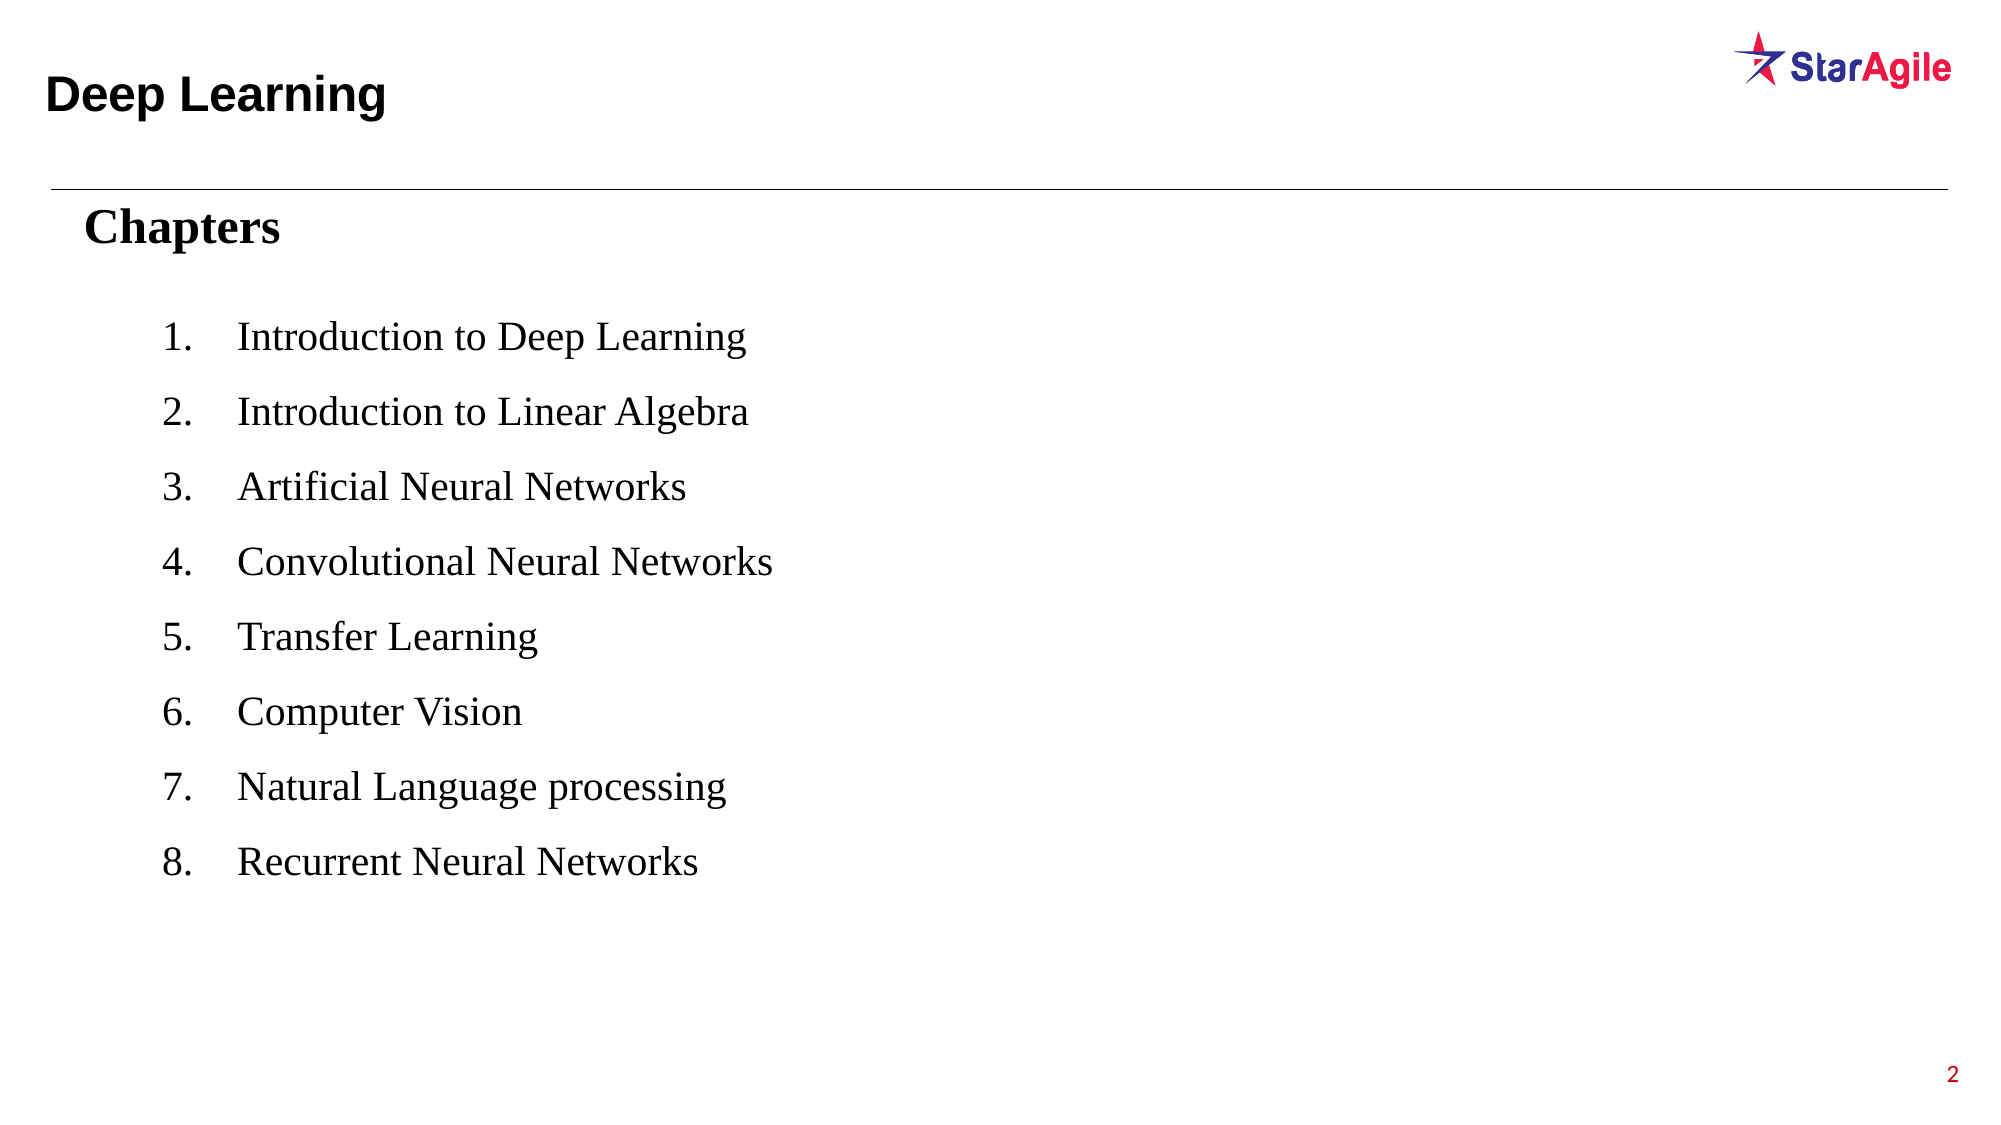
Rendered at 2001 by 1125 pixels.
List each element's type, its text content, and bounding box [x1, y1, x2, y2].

text_box Introduction to Deep Learning Introduction to Linear Algebra Artificial Neural Networks Convolutional Neural Networks Transfer Learning Computer Vision Natural Language processing Recurrent Neural Networks [147, 276, 1882, 892]
picture [1725, 29, 1959, 91]
text_box Deep Learning [28, 54, 511, 130]
text_box Chapters [9, 186, 1952, 262]
